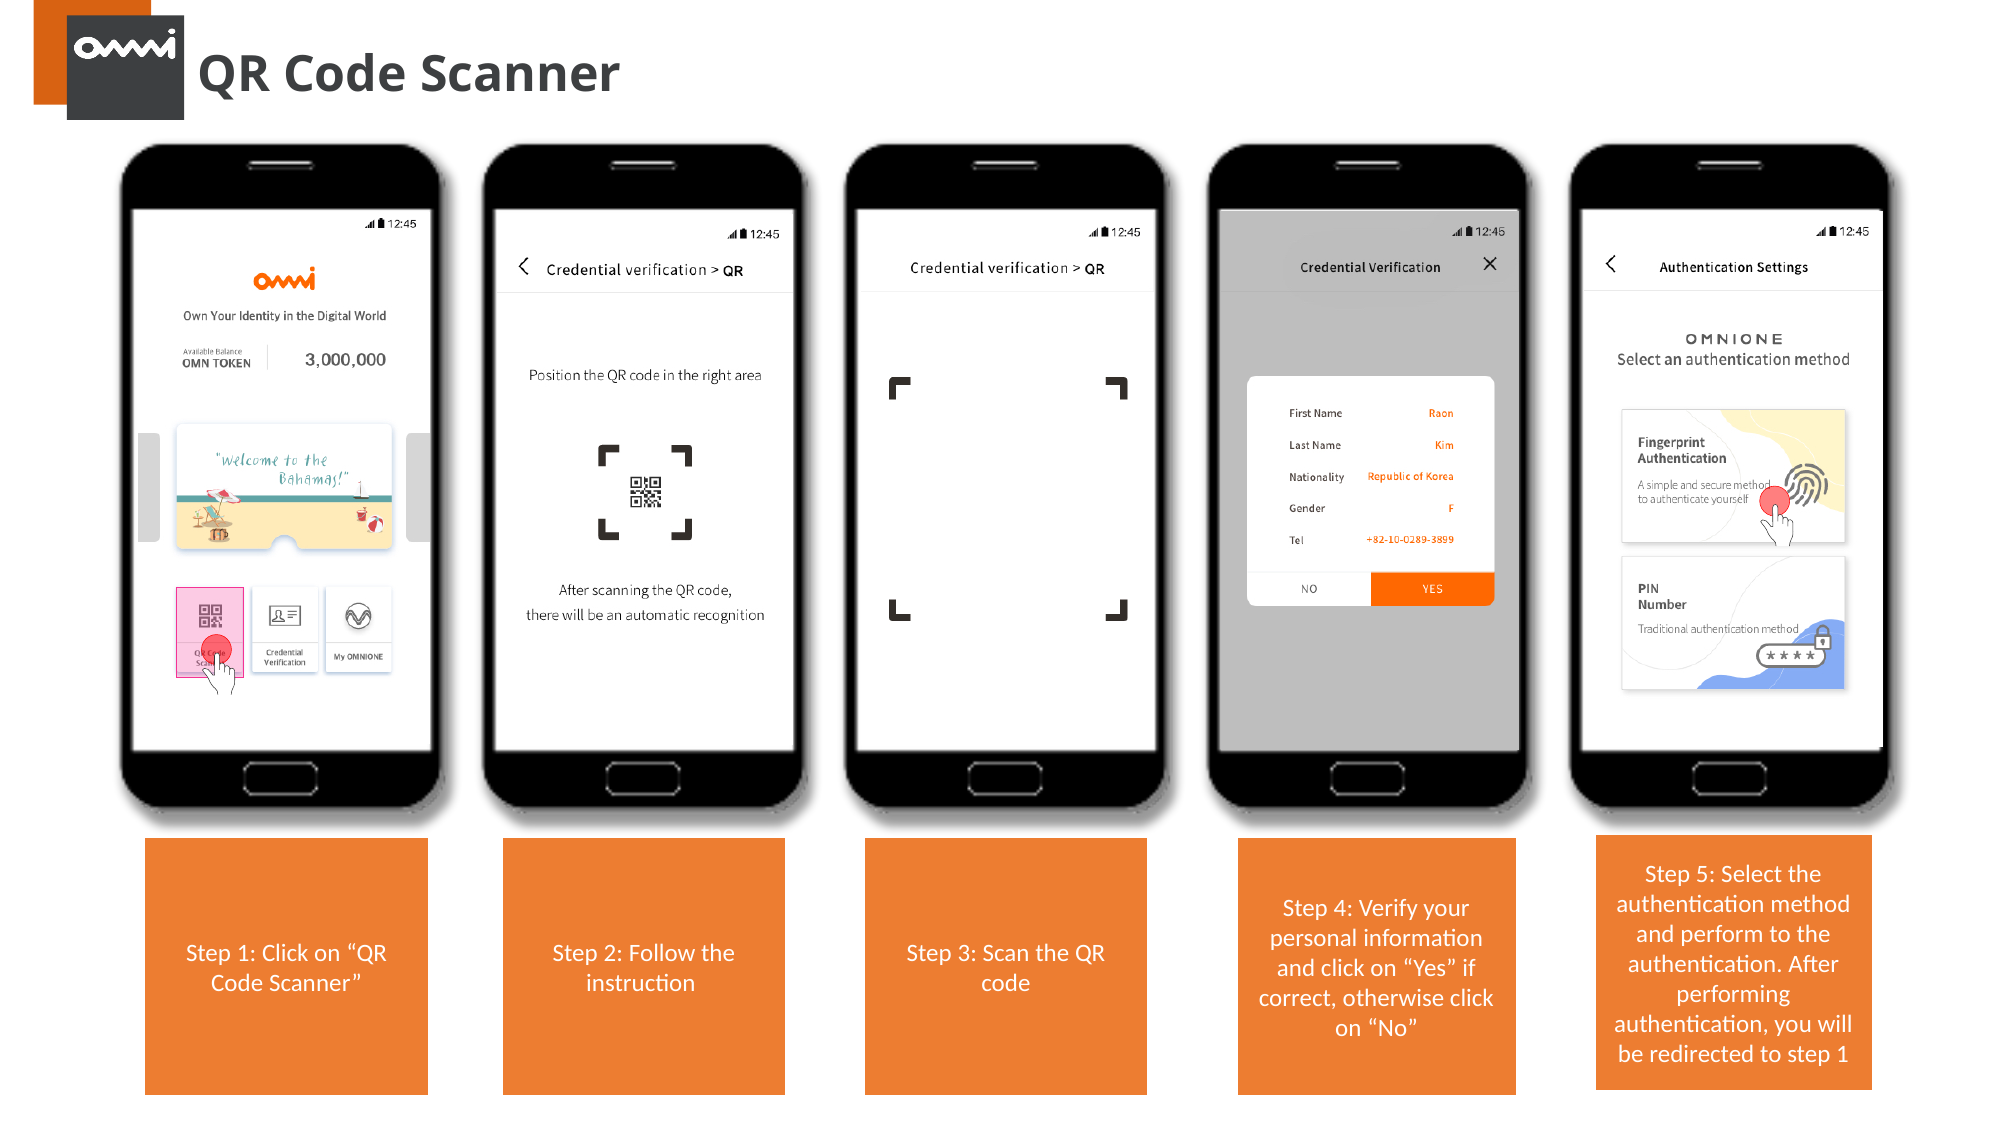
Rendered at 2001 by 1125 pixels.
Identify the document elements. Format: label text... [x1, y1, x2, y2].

picture [1561, 139, 1900, 822]
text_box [201, 634, 236, 695]
text_box Step 5: Select the authentication method and perform to the authentication. After performing authentication, you will be redirected to step 1 [1596, 835, 1872, 1090]
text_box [1759, 485, 1794, 547]
picture [837, 139, 1175, 822]
picture [113, 139, 451, 822]
text_box QR Code Scanner [197, 29, 1563, 122]
text_box Step 3: Scan the QR code [865, 838, 1147, 1095]
text_box Step 1: Click on “QR Code Scanner” [145, 838, 428, 1095]
picture [1199, 139, 1537, 822]
text_box Step 4: Verify your personal information and click on “Yes” if correct, otherwise click on “No” [1238, 838, 1516, 1095]
picture [475, 139, 813, 823]
text_box Step 2: Follow the instruction [503, 838, 785, 1095]
